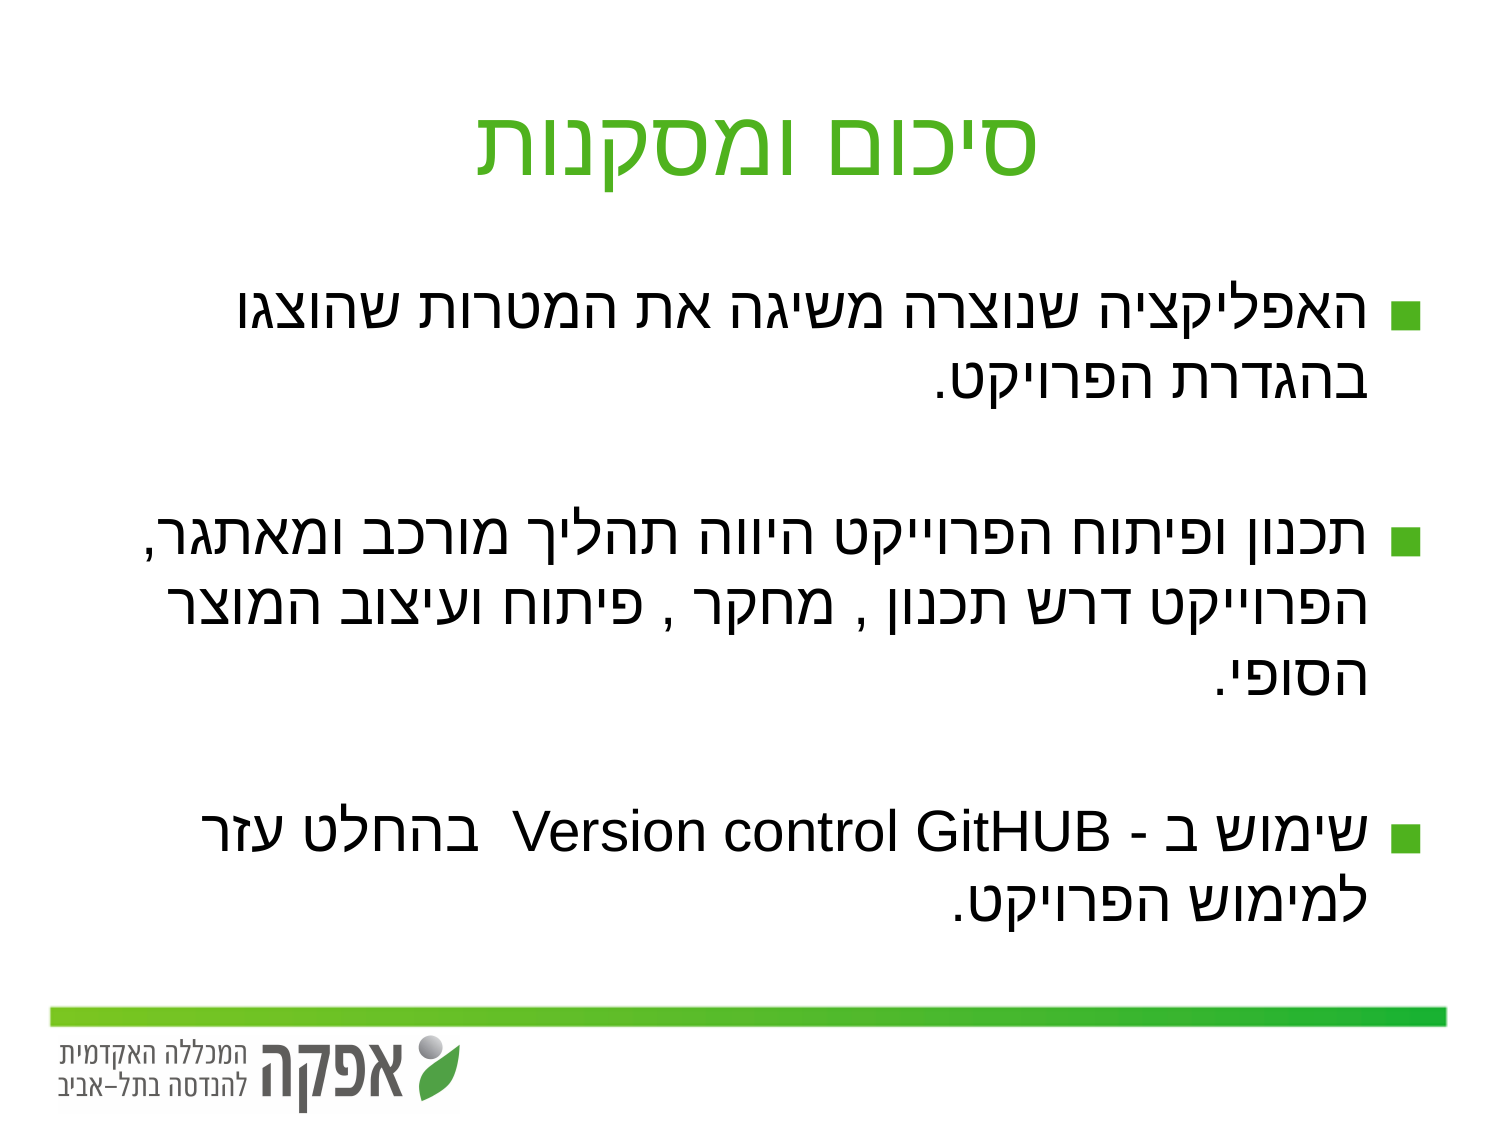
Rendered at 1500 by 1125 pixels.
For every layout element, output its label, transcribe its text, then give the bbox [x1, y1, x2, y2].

picture [58, 1035, 460, 1114]
picture [46, 1003, 1454, 1032]
list האפליקציה שנוצרה משיגה את המטרות שהוצגו בהגדרת הפרויקט. תכנון ופיתוח הפרוייקט היווה תהליך מורכב ומאתגר, הפרוייקט דרש תכנון , מחקר , פיתוח ועיצוב המוצר הסופי. שימוש ב - Version control GitHUB בהחלט עזר למימוש הפרויקט. [75, 262, 1442, 1005]
title סיכום ומסקנות [75, 45, 1442, 233]
